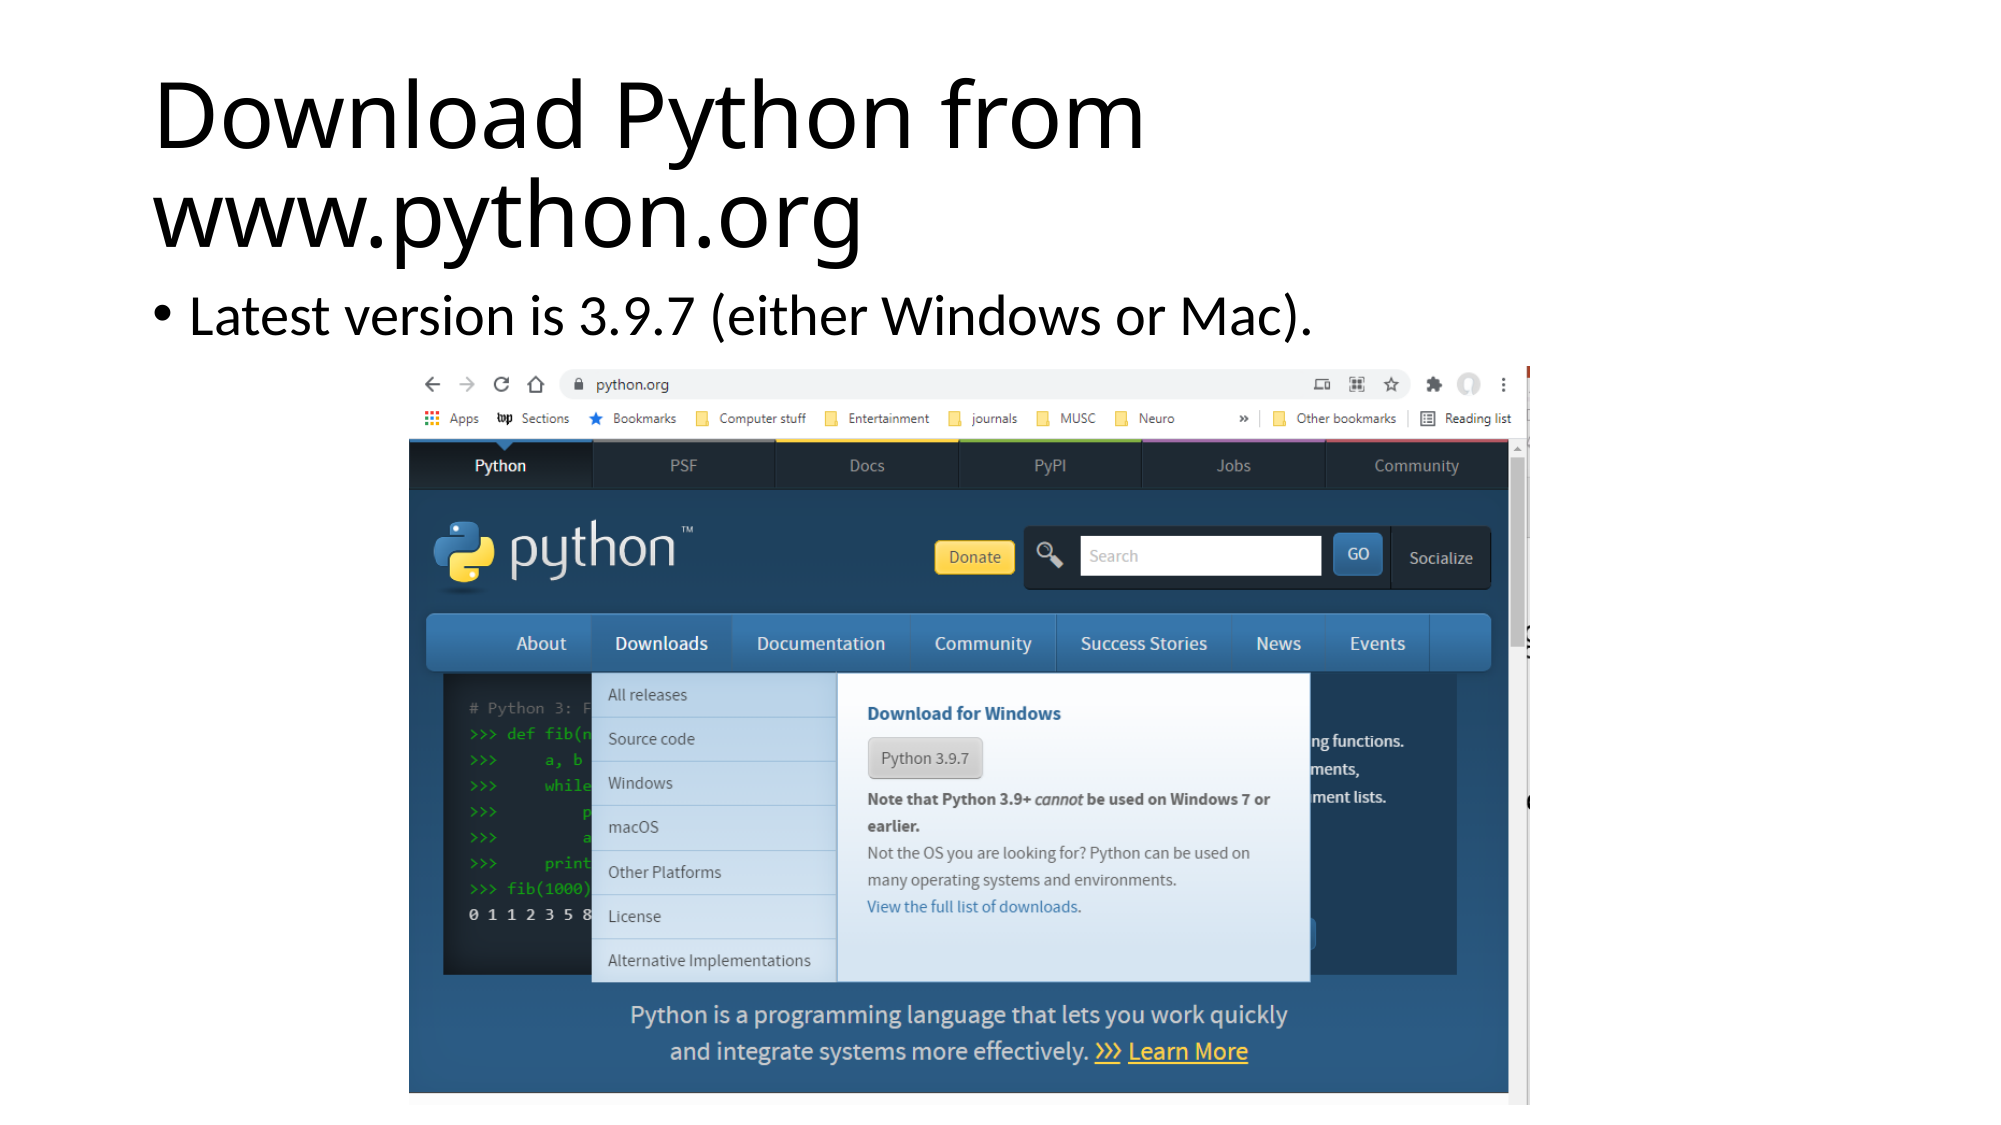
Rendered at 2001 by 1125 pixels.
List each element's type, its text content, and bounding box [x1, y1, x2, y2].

picture [409, 366, 1530, 1105]
title Download Python from www.python.org [137, 59, 1863, 277]
list Latest version is 3.9.7 (either Windows or Mac). [137, 277, 1863, 923]
